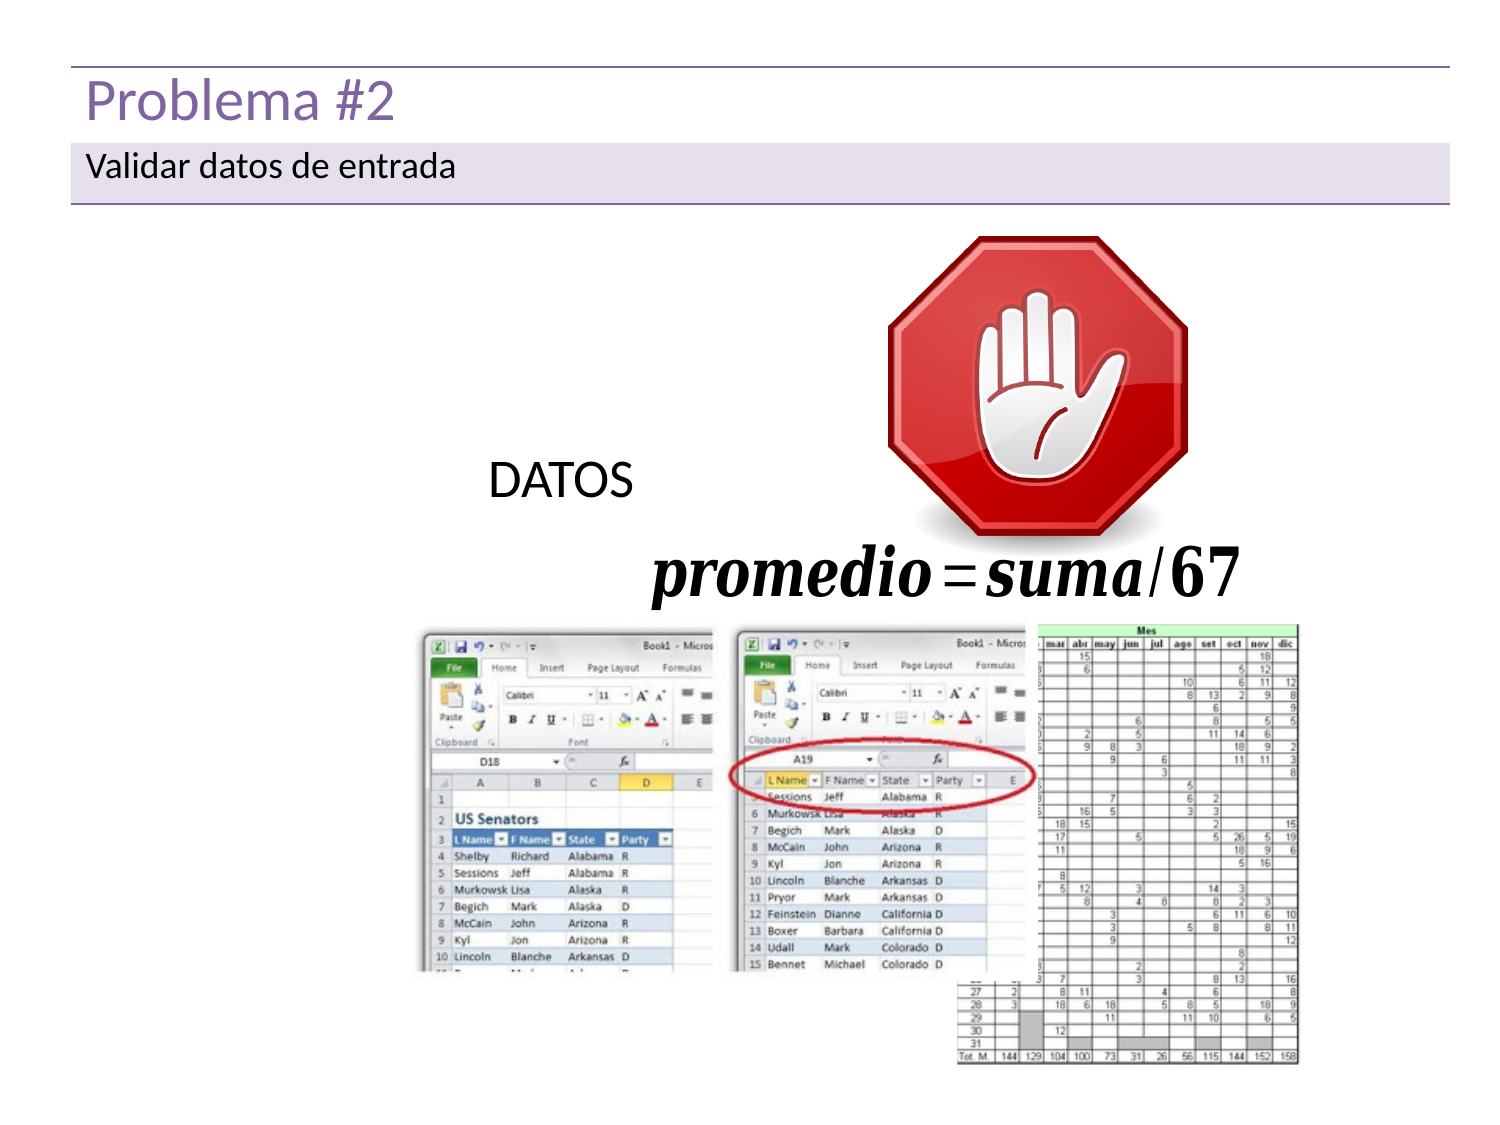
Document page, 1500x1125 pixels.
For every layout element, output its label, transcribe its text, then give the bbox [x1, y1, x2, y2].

picture [873, 235, 1201, 564]
table_cell Validar datos de entrada [71, 143, 1450, 203]
table_header Problema #2 [71, 68, 1450, 143]
list DATOS [461, 435, 947, 616]
picture [412, 617, 1302, 1068]
